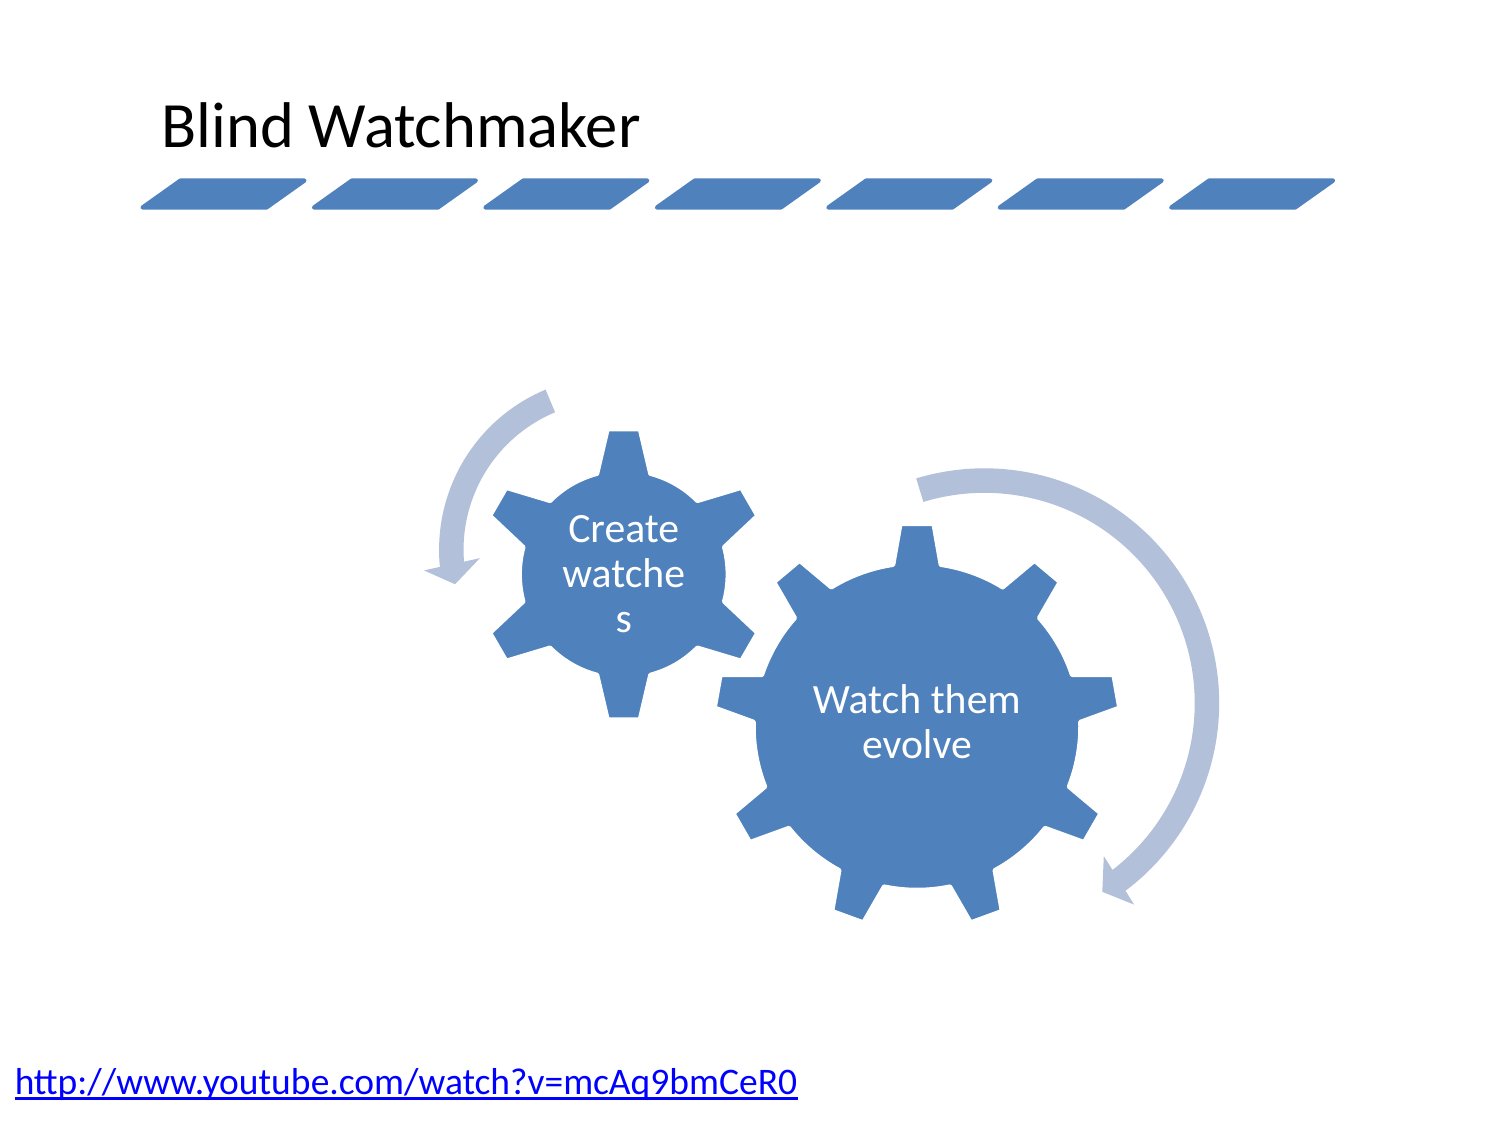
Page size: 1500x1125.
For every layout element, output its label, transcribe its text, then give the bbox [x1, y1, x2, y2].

text_box http://www.youtube.com/watch?v=mcAq9bmCeR0 [0, 1049, 863, 1110]
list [74, 262, 1426, 1006]
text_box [74, 44, 1426, 233]
